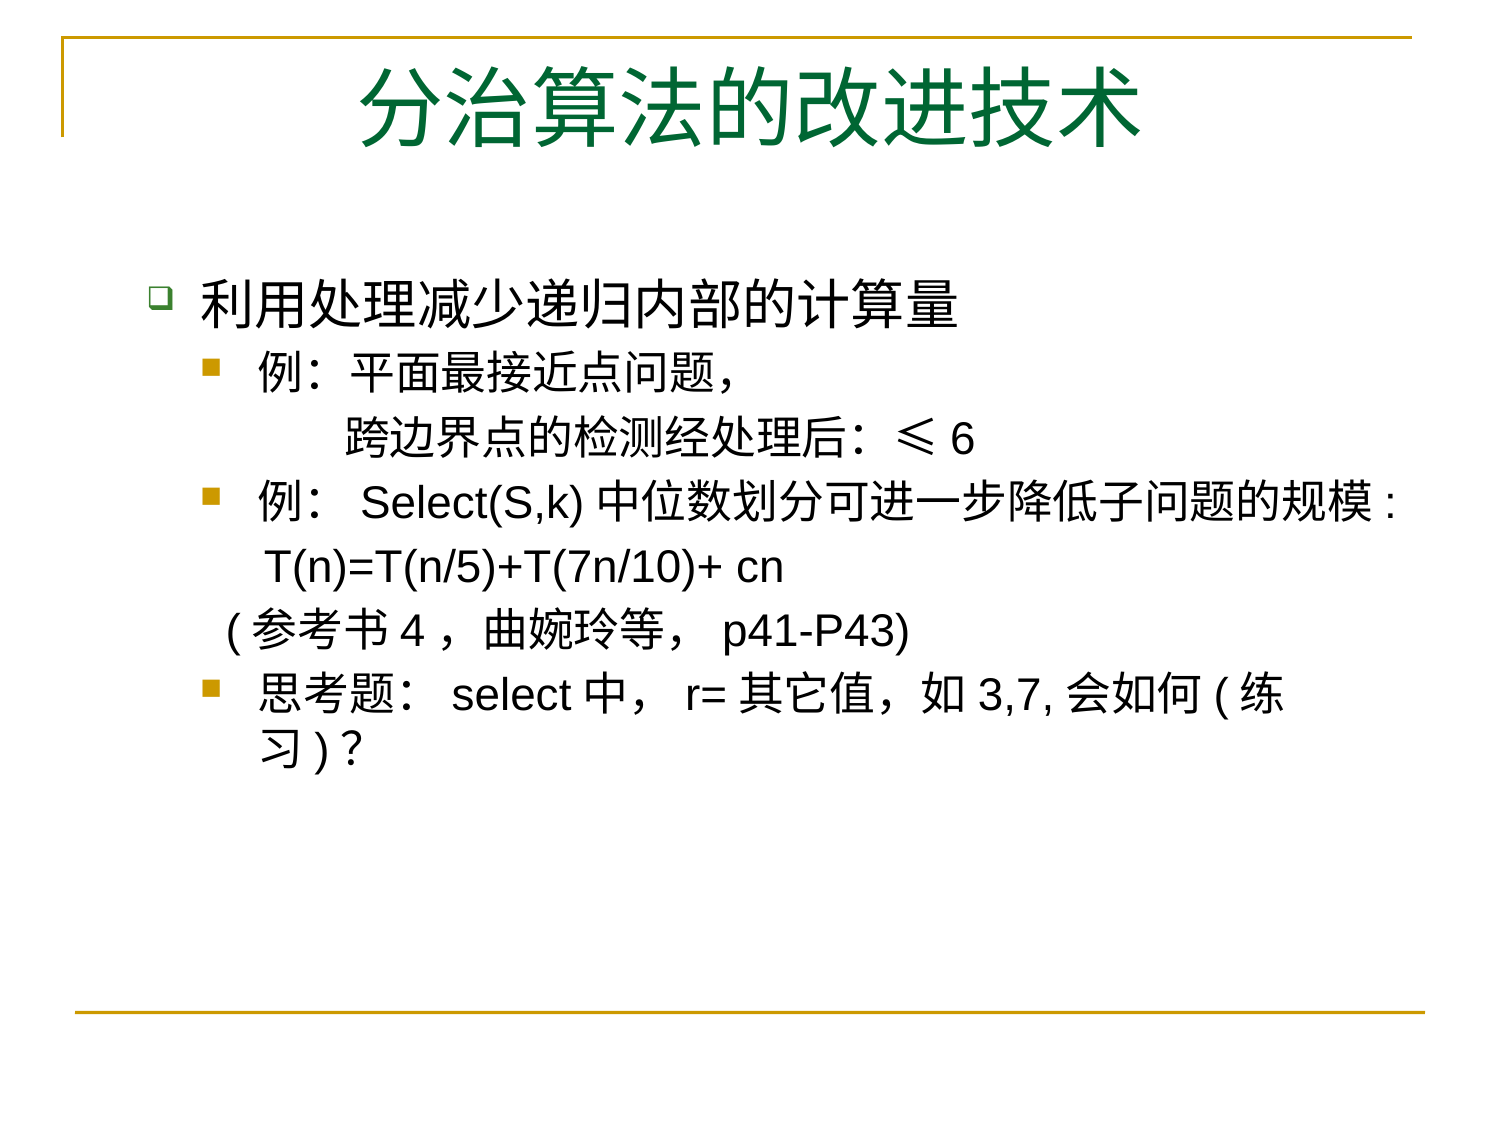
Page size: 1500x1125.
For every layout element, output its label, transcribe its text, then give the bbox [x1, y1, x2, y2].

list 利用处理减少递归内部的计算量 例：平面最接近点问题， 跨边界点的检测经处理后：≤6 例：Select(S,k)中位数划分可进一步降低子问题的规模: T(n)=T(n/5)+T(7n/10)+ cn (参考书4，曲婉玲等，p41-P43) 思考题：select中，r=其它值，如3,7,会如何(练习)？ [74, 262, 1426, 1006]
title 分治算法的改进技术 [74, 45, 1426, 233]
